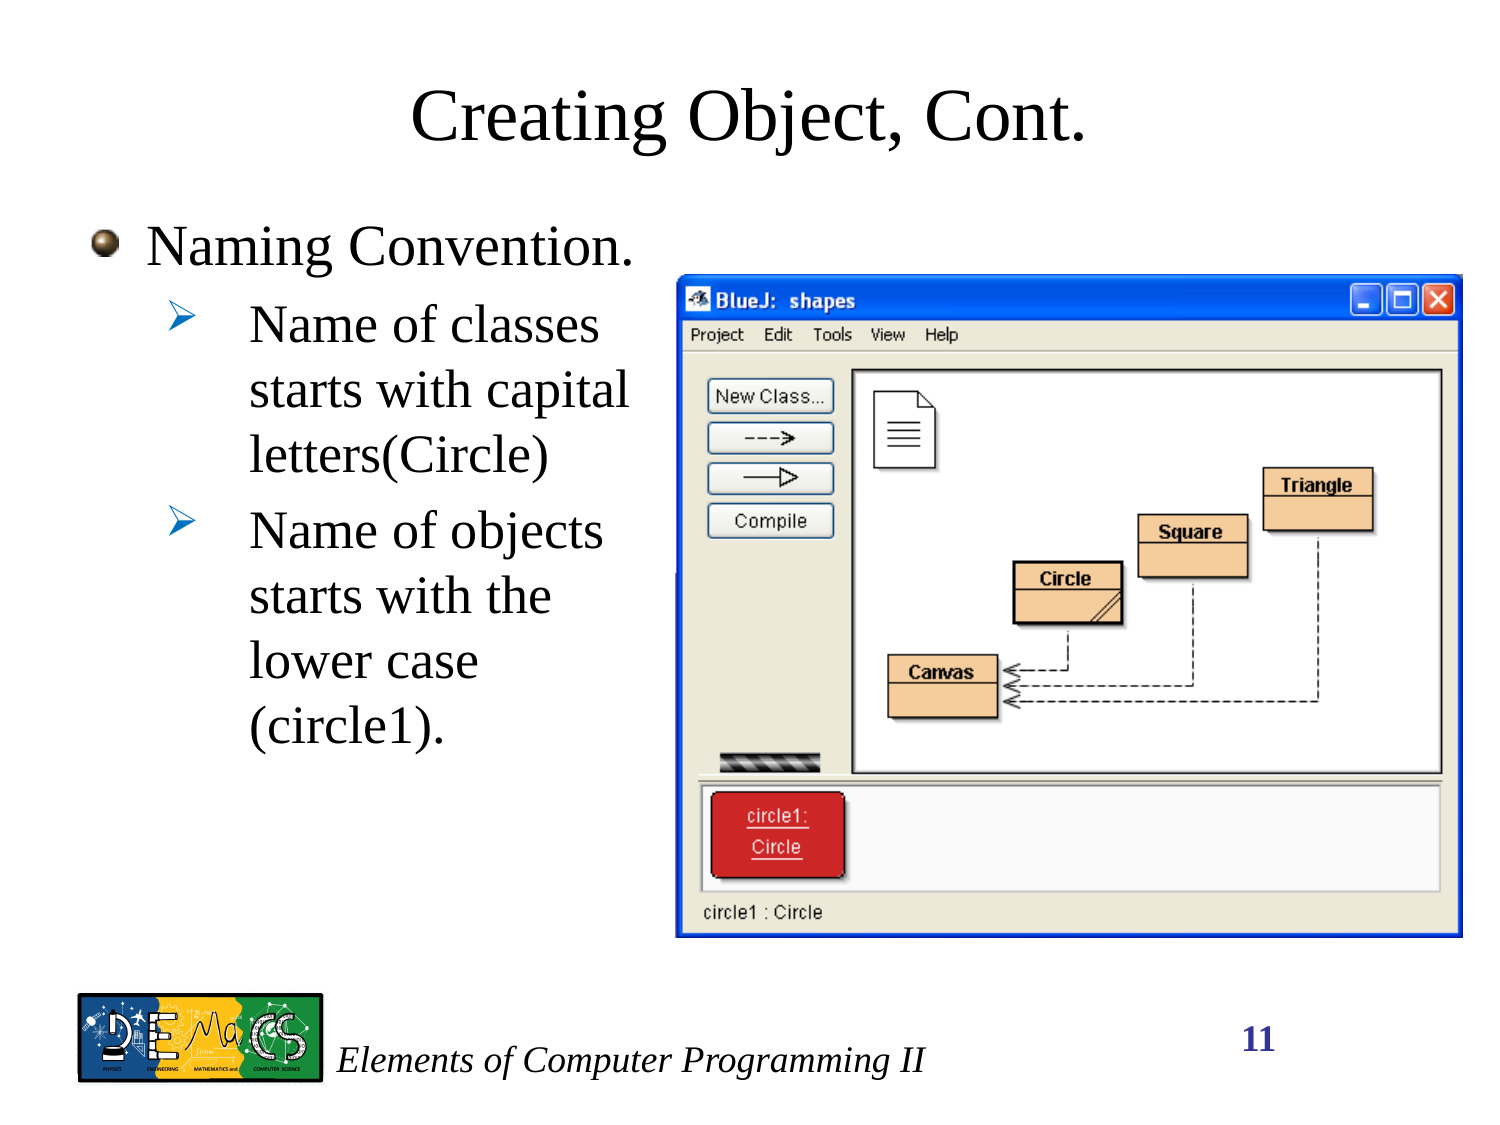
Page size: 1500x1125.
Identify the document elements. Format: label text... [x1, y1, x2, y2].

title Creating Object, Cont. [74, 44, 1426, 176]
picture [90, 228, 119, 257]
picture [674, 274, 1463, 938]
list Naming Convention. Name of classes starts with capital letters(Circle) Name of objects starts with the lower case (circle1). [74, 199, 676, 988]
picture [75, 991, 325, 1085]
